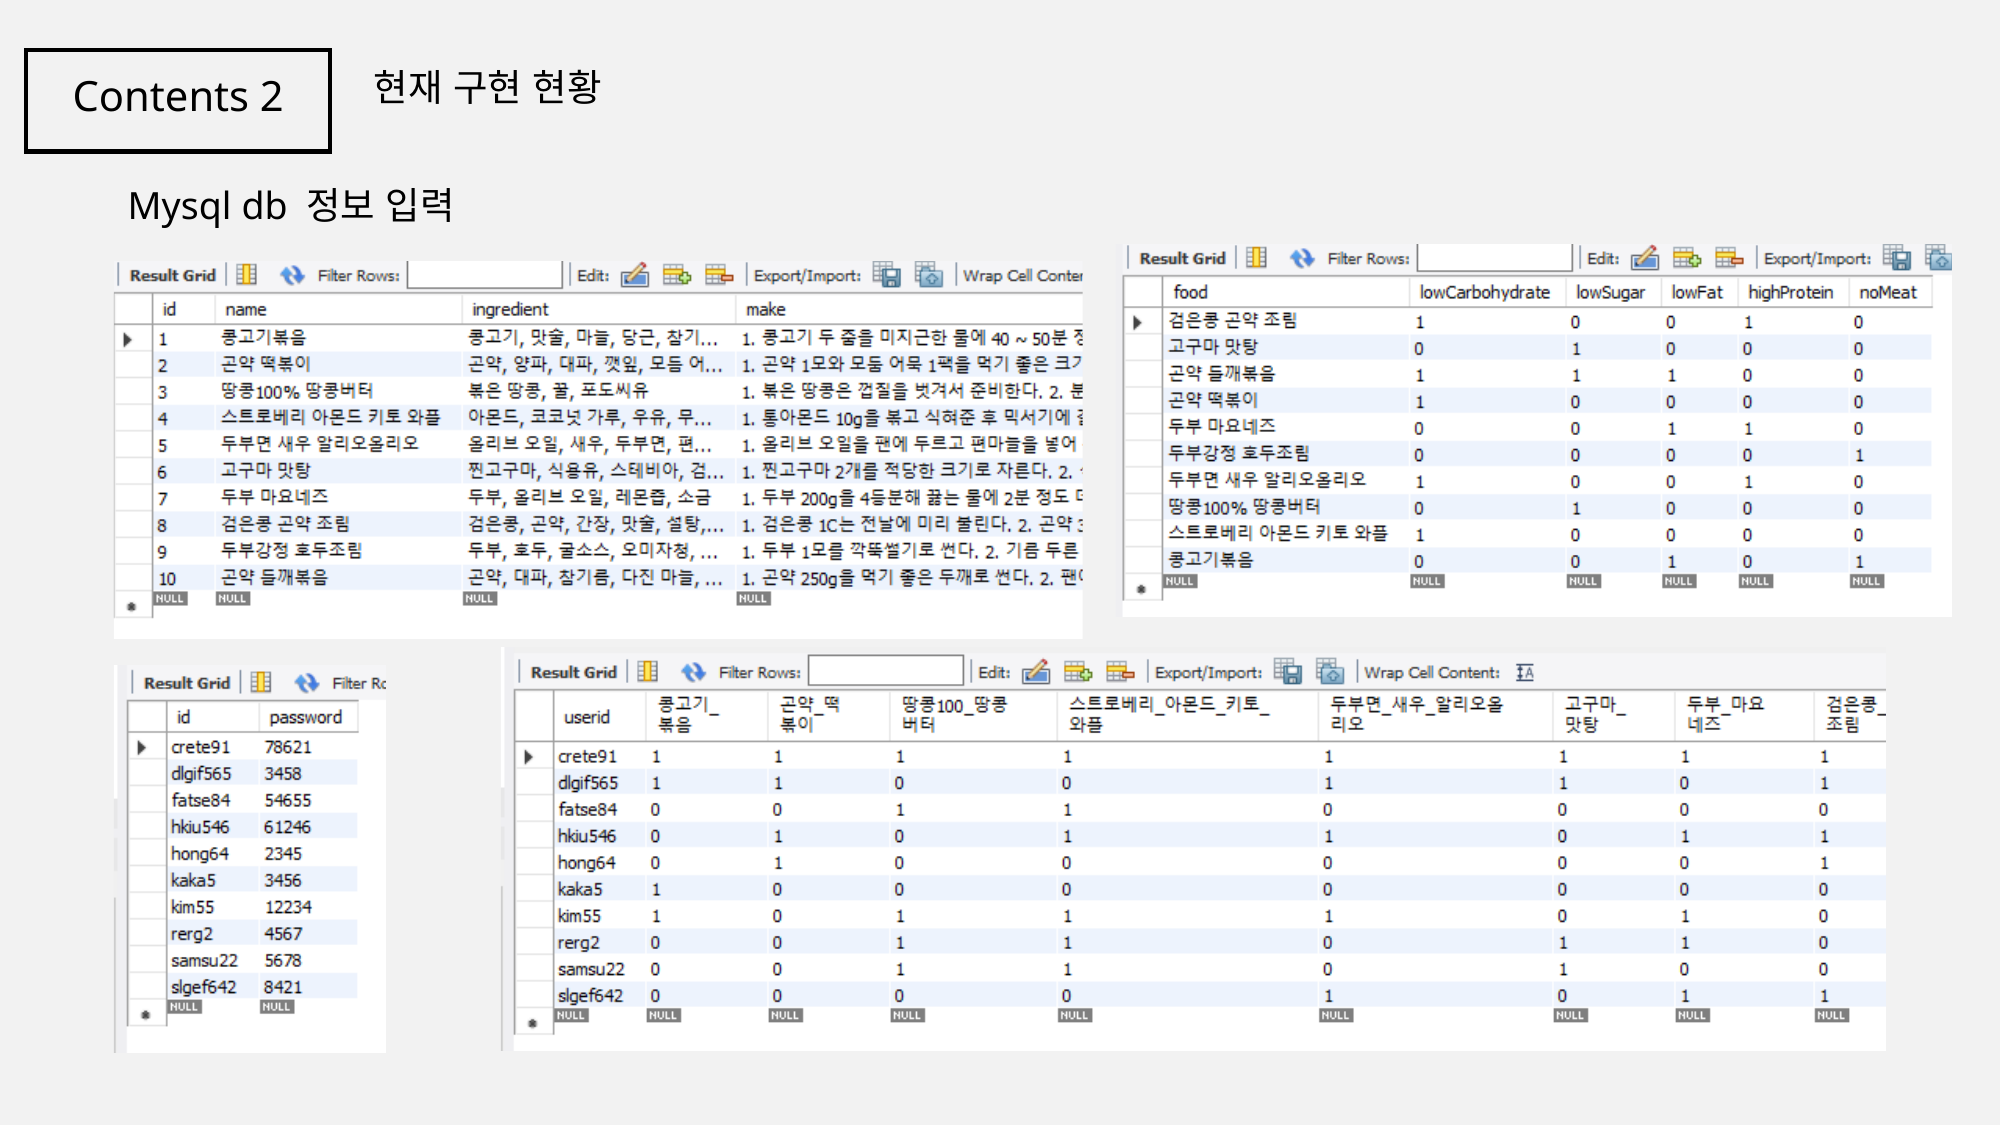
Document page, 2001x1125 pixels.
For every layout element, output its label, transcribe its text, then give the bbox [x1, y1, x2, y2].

text_box 현재 구현 현황 [359, 56, 1159, 117]
picture [113, 261, 1083, 639]
picture [500, 647, 1886, 1051]
picture [113, 664, 386, 1053]
text_box Mysql db 정보 입력 [113, 175, 501, 235]
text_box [26, 50, 330, 179]
picture [1115, 244, 1952, 617]
